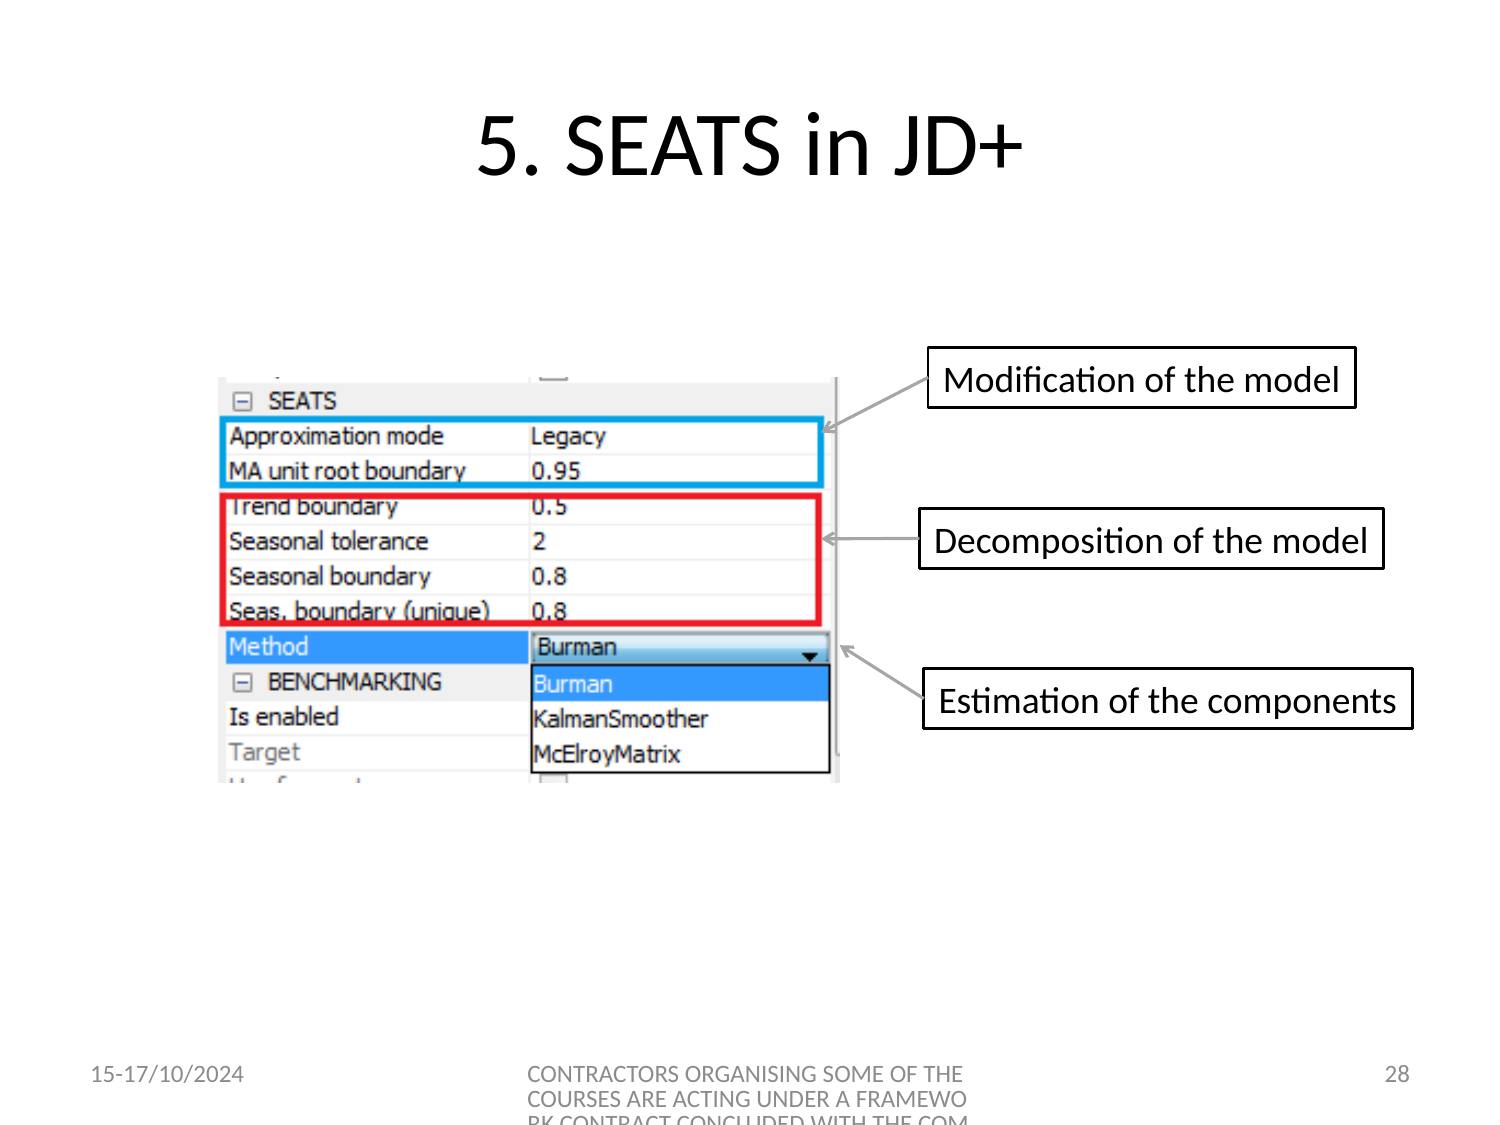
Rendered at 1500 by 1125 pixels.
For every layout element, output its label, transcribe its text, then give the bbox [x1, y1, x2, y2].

text_box Modification of the model [928, 347, 1356, 408]
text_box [820, 377, 922, 433]
slide_number 28 [1074, 1042, 1425, 1103]
picture [226, 423, 817, 482]
text_box Decomposition of the model [919, 508, 1384, 569]
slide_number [75, 1042, 425, 1103]
picture [218, 377, 840, 783]
text_box Estimation of the components [923, 668, 1413, 729]
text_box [839, 644, 922, 700]
footer CONTRACTORS ORGANISING SOME OF THE COURSES ARE ACTING UNDER A FRAMEWORK CONTRACT CONCLUDED WITH THE COMMISSION [512, 1042, 988, 1103]
title 5. SEATS in JD+ [75, 45, 1425, 233]
